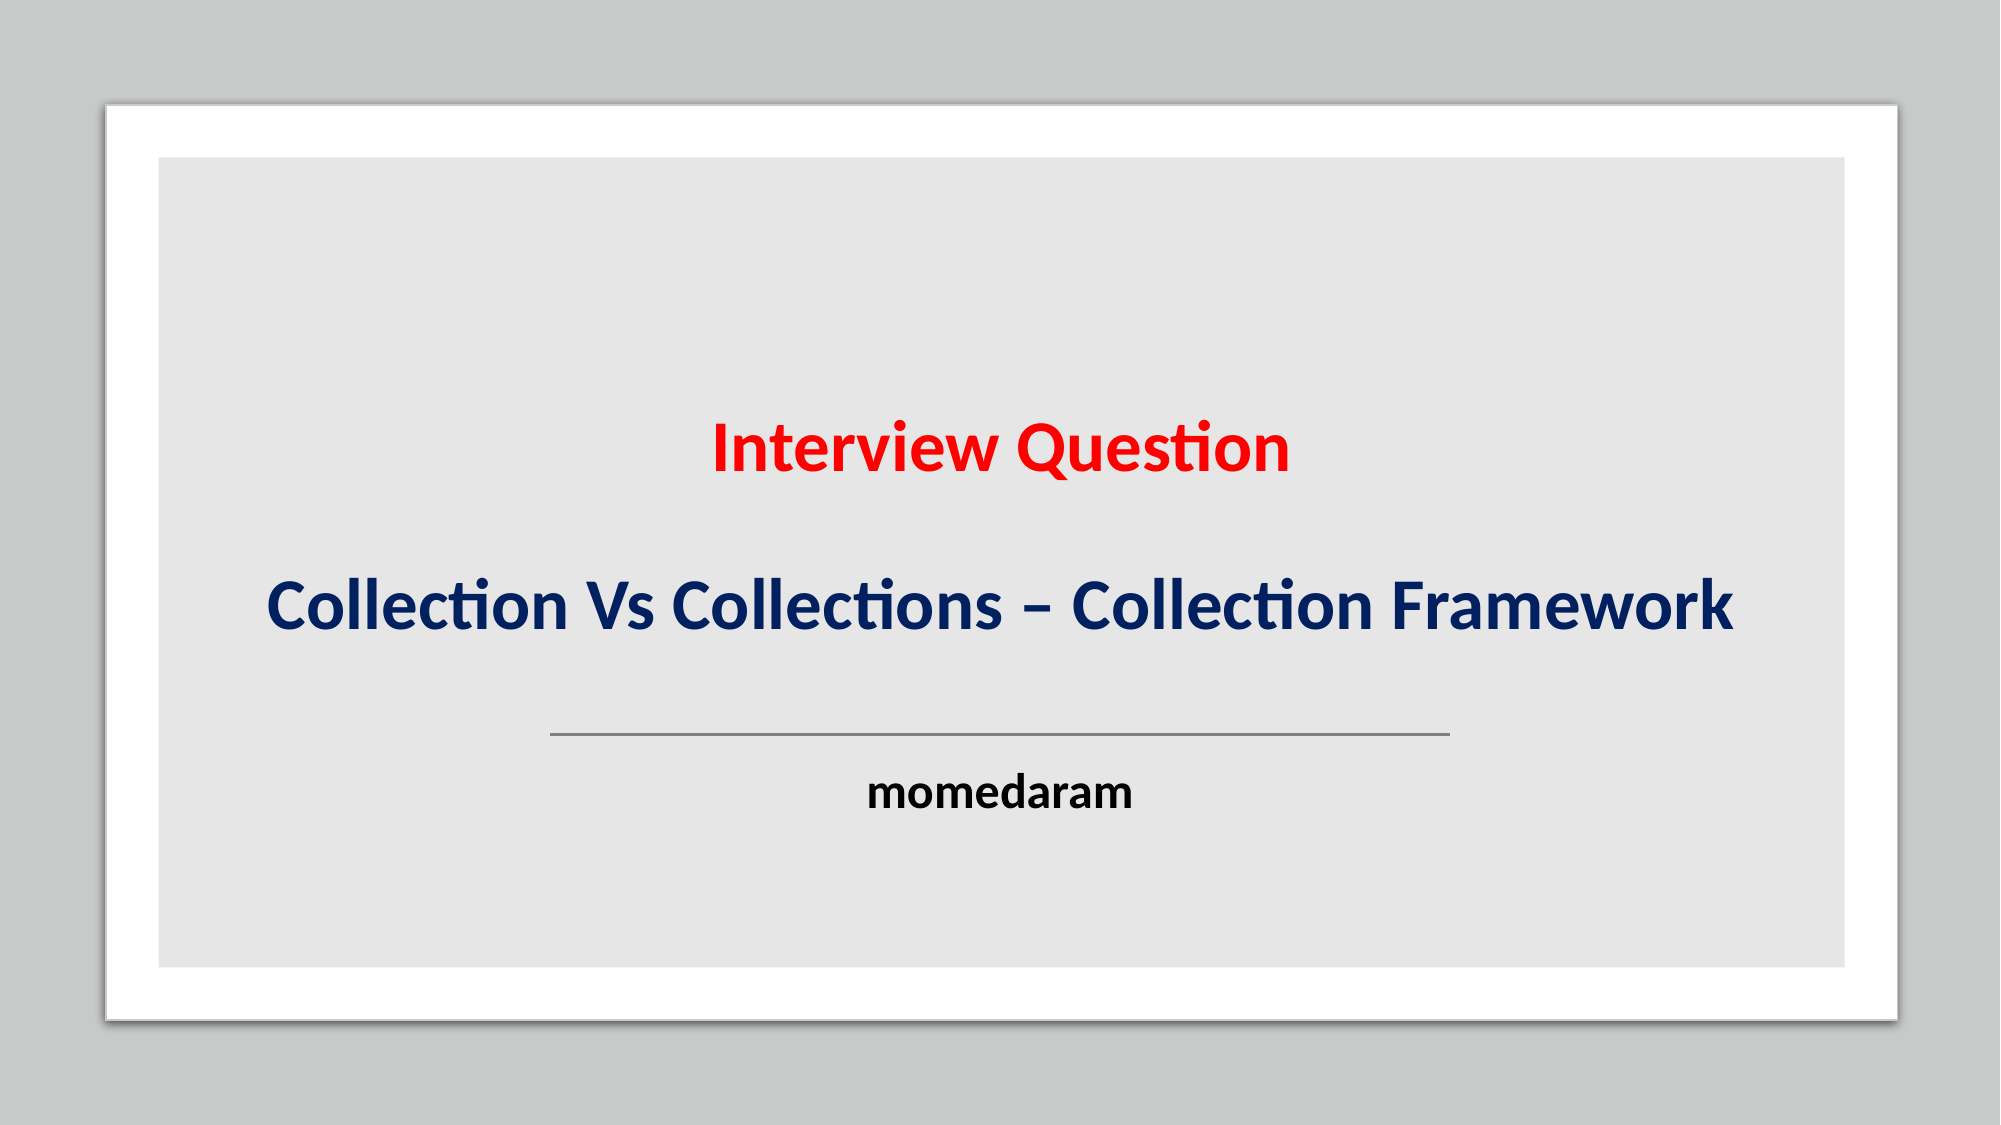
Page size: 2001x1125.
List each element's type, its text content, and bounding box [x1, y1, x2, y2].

text_box [0, 0, 2000, 1125]
title Interview Question Collection Vs Collections – Collection Framework [158, 225, 1845, 653]
text_box [105, 104, 1898, 1021]
subtitle momedaram [249, 757, 1750, 913]
text_box [158, 156, 1846, 968]
